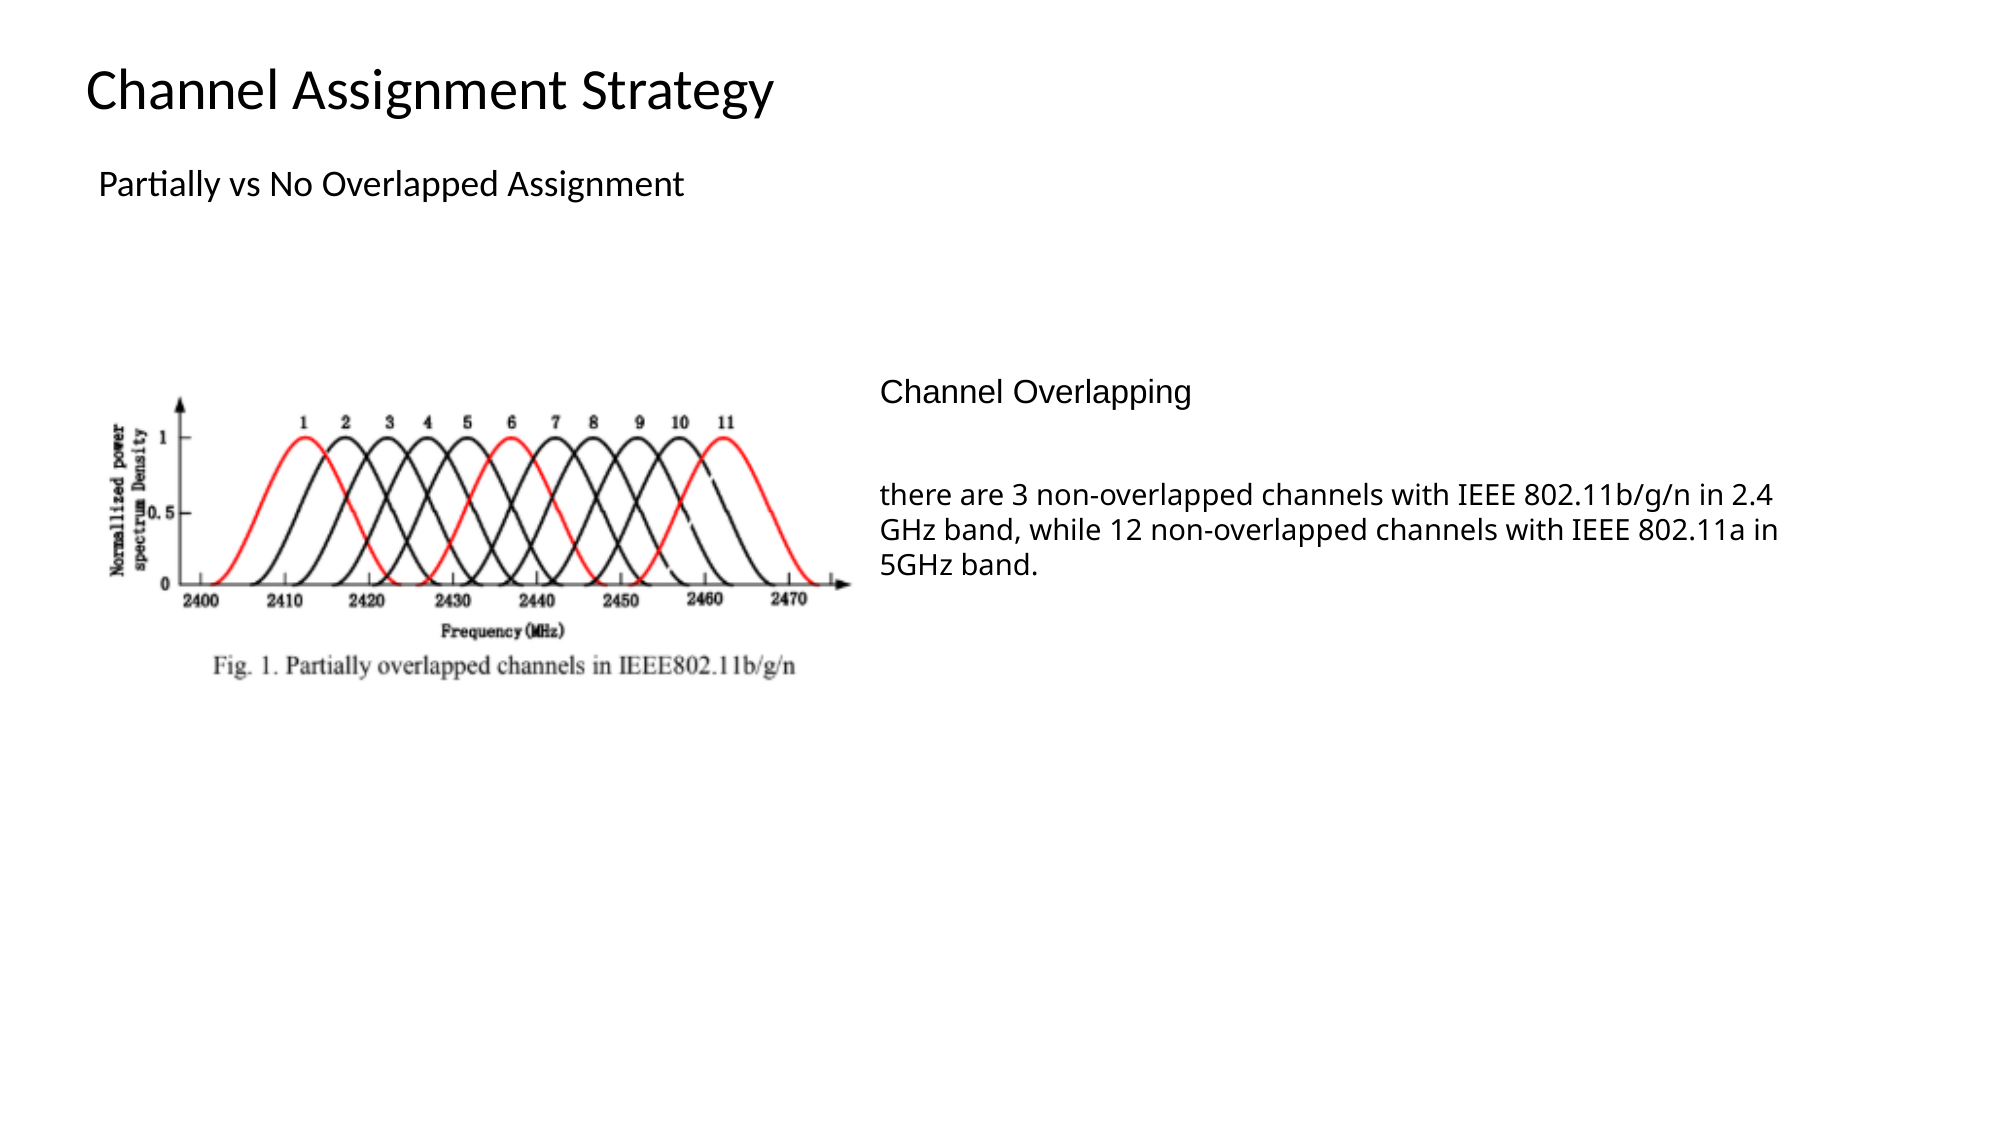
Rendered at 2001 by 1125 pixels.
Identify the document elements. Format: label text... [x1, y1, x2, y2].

text_box Partially vs No Overlapped Assignment [83, 151, 775, 212]
text_box Channel Overlapping [864, 362, 1811, 418]
text_box Channel Assignment Strategy [71, 43, 791, 129]
text_box there are 3 non-overlapped channels with IEEE 802.11b/g/n in 2.4 GHz band, while 12 non-overlapped channels with IEEE 802.11a in 5GHz band. [890, 469, 1798, 624]
picture [83, 390, 890, 698]
